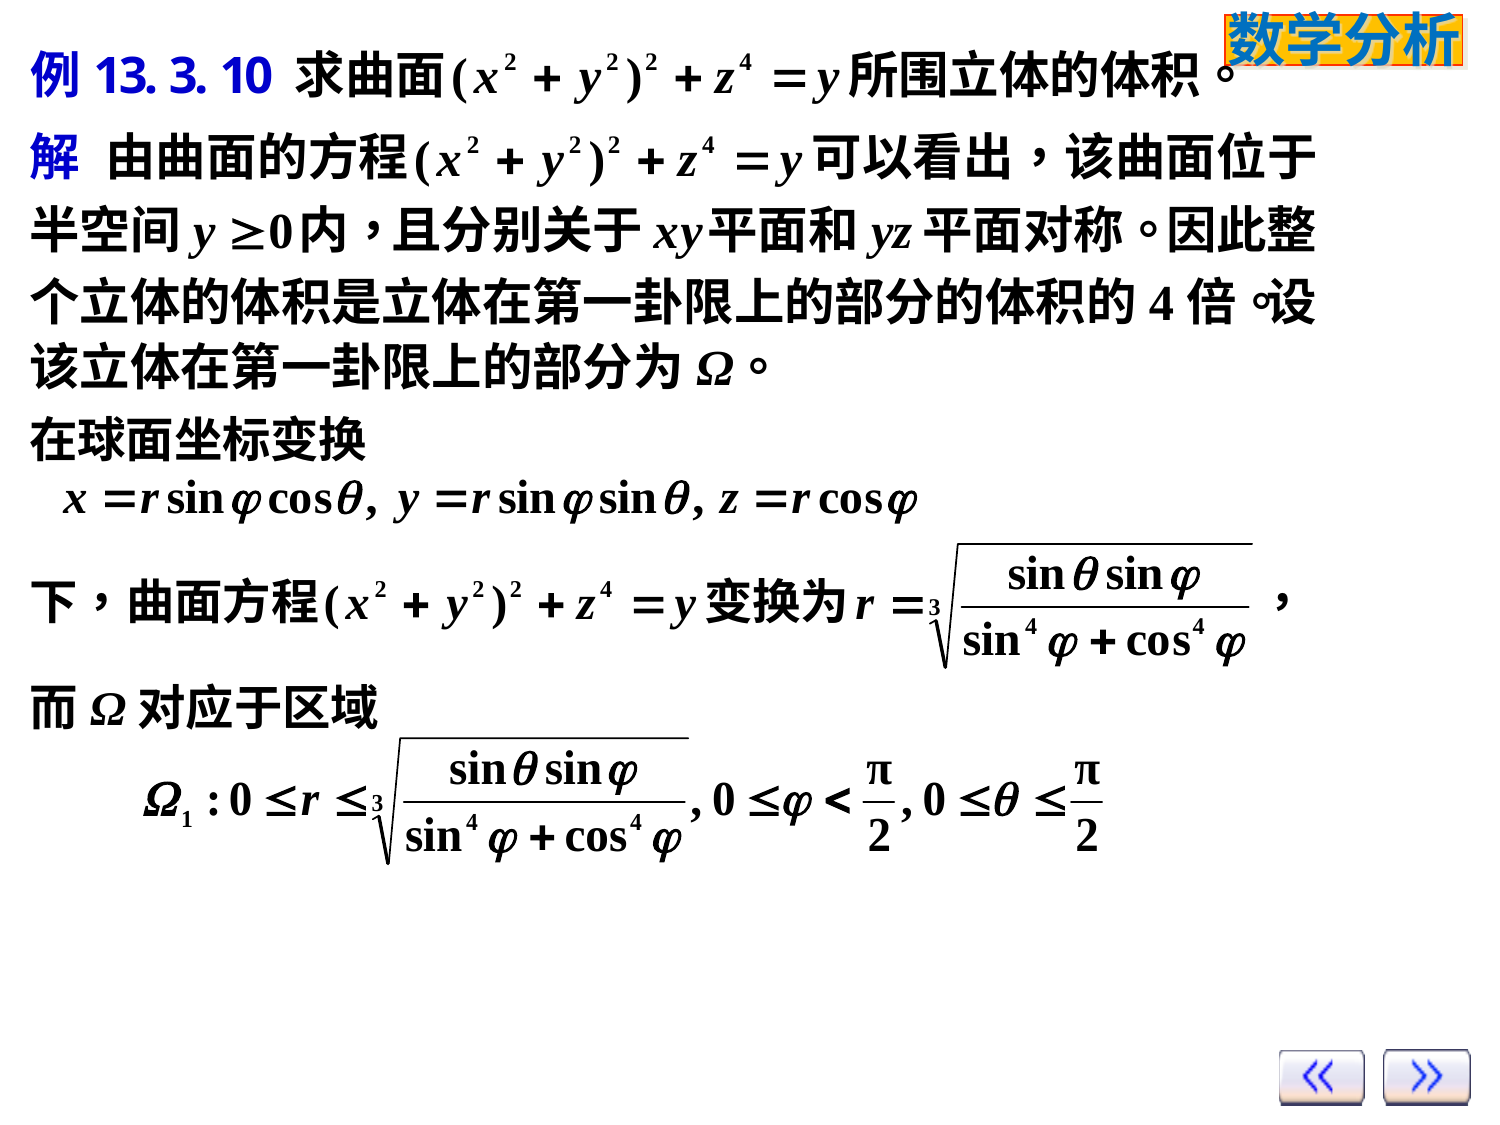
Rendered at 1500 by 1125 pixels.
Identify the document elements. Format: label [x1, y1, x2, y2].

text_box [30, 42, 1262, 124]
picture [1279, 1050, 1365, 1106]
text_box [29, 408, 1339, 765]
text_box [135, 727, 1110, 875]
picture [1383, 1049, 1471, 1106]
text_box [29, 125, 1318, 403]
